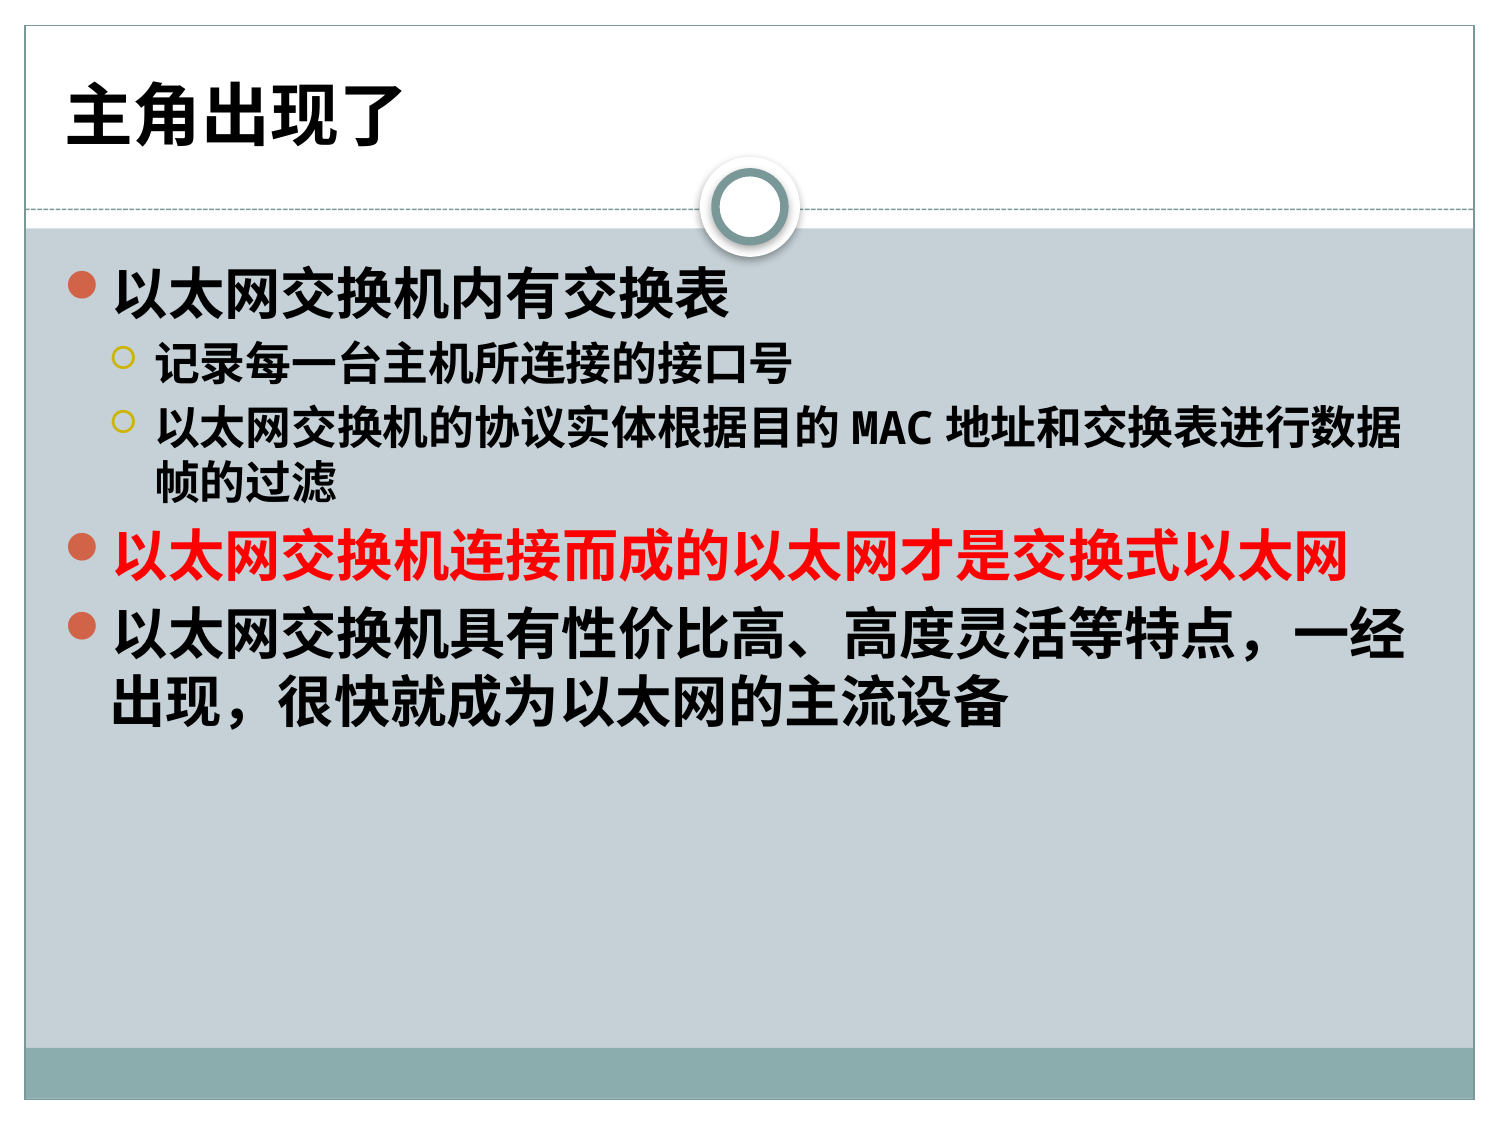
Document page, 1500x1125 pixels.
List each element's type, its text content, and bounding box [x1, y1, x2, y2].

title 主角出现了 [49, 37, 1450, 162]
list 以太网交换机内有交换表 记录每一台主机所连接的接口号 以太网交换机的协议实体根据目的MAC地址和交换表进行数据帧的过滤 以太网交换机连接而成的以太网才是交换式以太网 以太网交换机具有性价比高、高度灵活等特点，一经出现，很快就成为以太网的主流设备 [49, 250, 1445, 1001]
